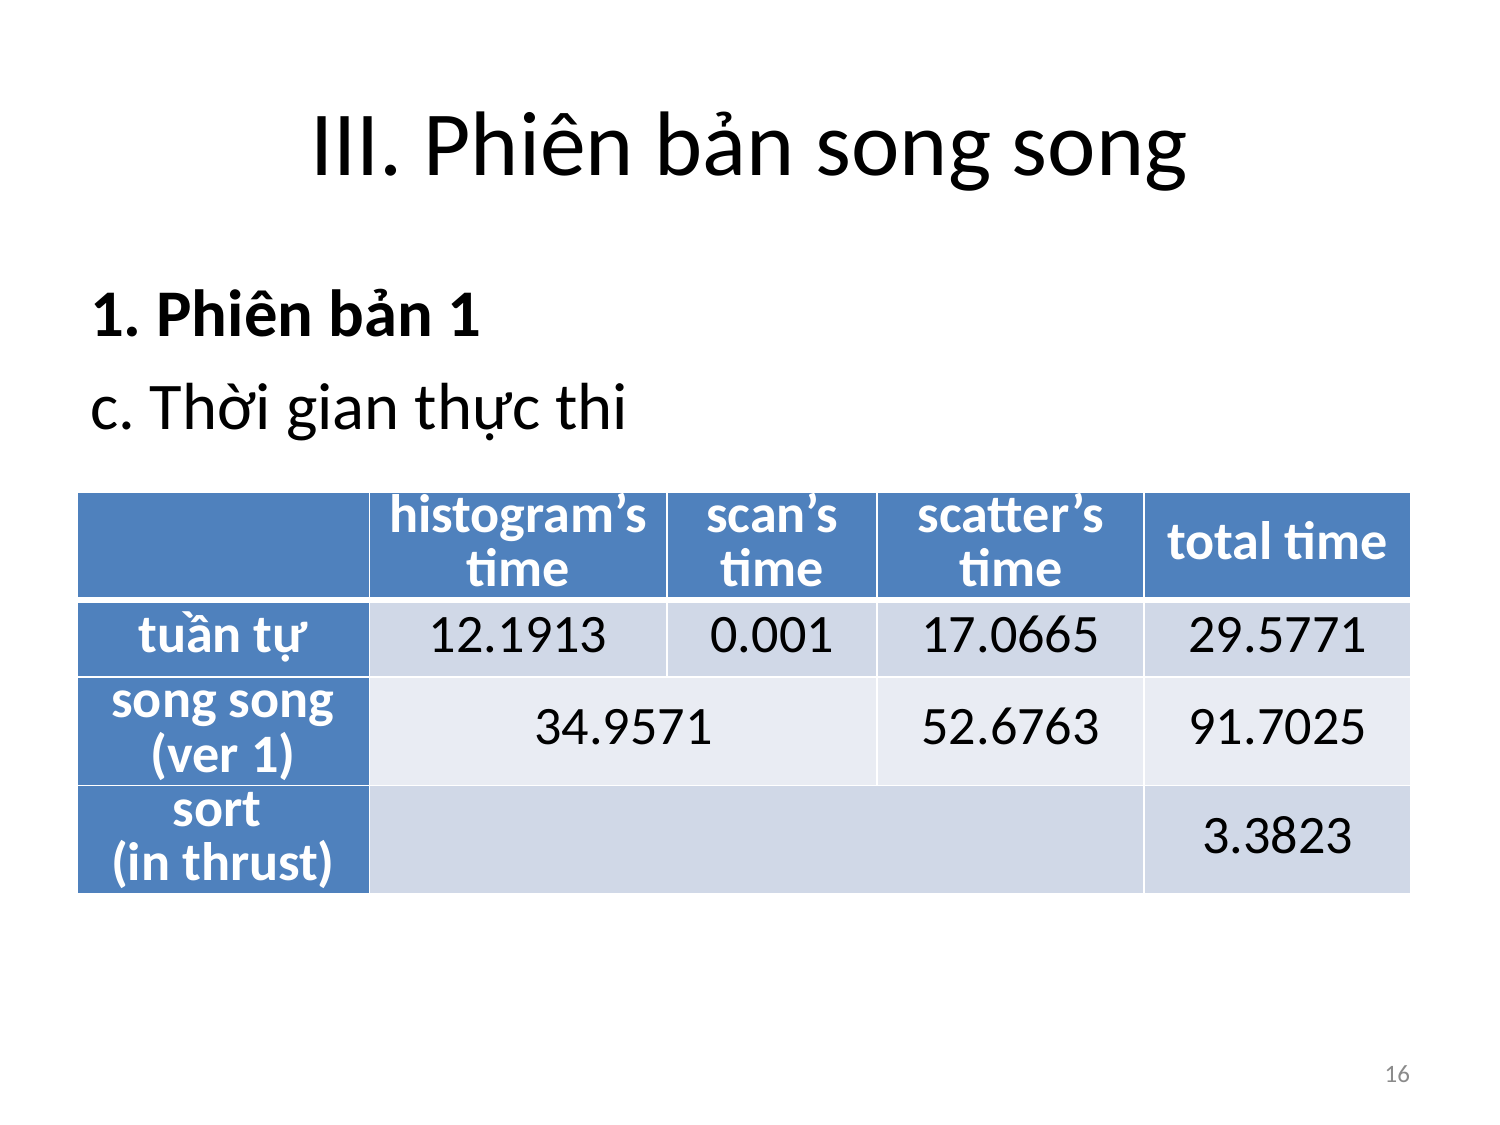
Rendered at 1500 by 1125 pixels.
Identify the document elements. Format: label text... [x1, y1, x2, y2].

table_cell 17.0665 [878, 603, 1143, 676]
table_header total time [1145, 493, 1410, 597]
slide_number 16 [1074, 1042, 1425, 1103]
table_cell 52.6763 [878, 678, 1143, 785]
table_cell 0.001 [668, 603, 876, 676]
table_header scan’s time [668, 493, 876, 597]
table_header histogram’s time [370, 493, 666, 597]
table_header scatter’s time [878, 493, 1143, 597]
title III. Phiên bản song song [75, 45, 1425, 233]
list 1. Phiên bản 1 c. Thời gian thực thi [75, 262, 1425, 1005]
table_cell 3.3823 [1145, 786, 1410, 893]
table_cell 12.1913 [370, 603, 666, 676]
table_cell tuần tự [78, 603, 369, 676]
table_cell [370, 786, 1143, 893]
table_cell 34.9571 [370, 678, 876, 785]
table_cell song song (ver 1) [78, 678, 369, 785]
table_cell 91.7025 [1145, 678, 1410, 785]
table_cell sort (in thrust) [78, 786, 369, 893]
table_cell 29.5771 [1145, 603, 1410, 676]
table_header [78, 493, 369, 597]
